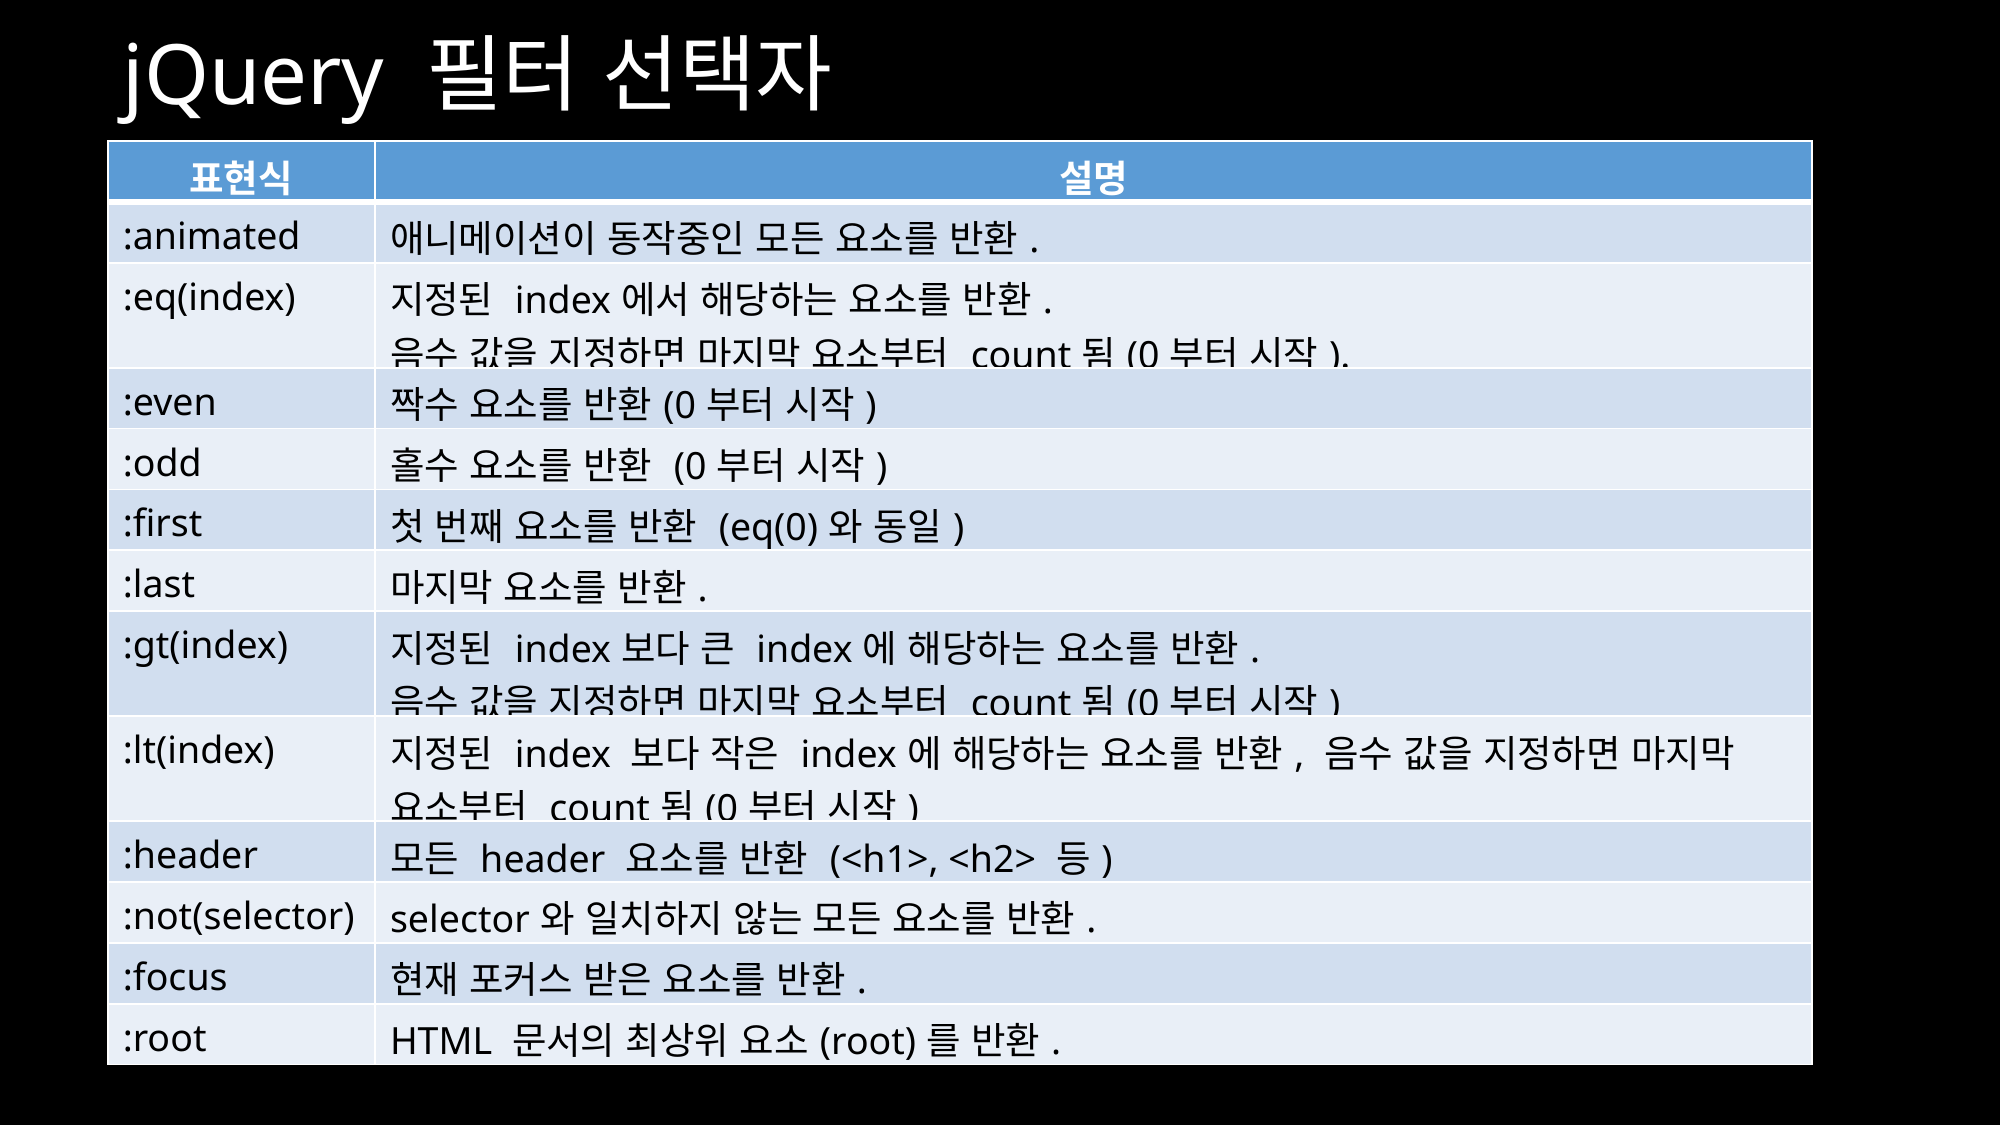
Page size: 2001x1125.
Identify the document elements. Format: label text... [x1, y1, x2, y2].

table_cell 지정된 index 보다 작은 index에 해당하는 요소를 반환, 음수 값을 지정하면 마지막 요소부터 count됨(0부터 시작) [376, 717, 1811, 820]
table_cell HTML 문서의 최상위 요소(root)를 반환. [376, 1005, 1811, 1064]
table_cell 모든 header 요소를 반환 (<h1>, <h2> 등) [376, 822, 1811, 881]
table_cell :focus [109, 944, 374, 1003]
table_cell 짝수 요소를 반환(0부터 시작) [376, 369, 1811, 428]
table_cell :even [109, 369, 374, 428]
table_cell 마지막 요소를 반환. [376, 551, 1811, 610]
table_cell :odd [109, 429, 374, 489]
table_cell 애니메이션이 동작중인 모든 요소를 반환. [376, 205, 1811, 262]
table_cell 첫 번째 요소를 반환 (eq(0)와 동일) [376, 490, 1811, 549]
table_header 설명 [376, 142, 1811, 199]
table_cell :header [109, 822, 374, 881]
table_cell 현재 포커스 받은 요소를 반환. [376, 944, 1811, 1003]
table_header 표현식 [109, 142, 374, 199]
text_box jQuery 필터 선택자 [107, 13, 1461, 129]
table_cell :root [109, 1005, 374, 1064]
table_cell :last [109, 551, 374, 610]
table_cell :gt(index) [109, 612, 374, 715]
table_cell :eq(index) [109, 264, 374, 367]
table_cell 지정된 index보다 큰 index에 해당하는 요소를 반환. 음수 값을 지정하면 마지막 요소부터 count됨(0부터 시작) [376, 612, 1811, 715]
table_cell :lt(index) [109, 717, 374, 820]
table_cell :animated [109, 205, 374, 262]
table_cell :first [109, 490, 374, 549]
table_cell 홀수 요소를 반환 (0부터 시작) [376, 429, 1811, 489]
table_cell selector와 일치하지 않는 모든 요소를 반환. [376, 883, 1811, 942]
table_cell 지정된 index에서 해당하는 요소를 반환. 음수 값을 지정하면 마지막 요소부터 count됨(0부터 시작). [376, 264, 1811, 367]
table_cell :not(selector) [109, 883, 374, 942]
